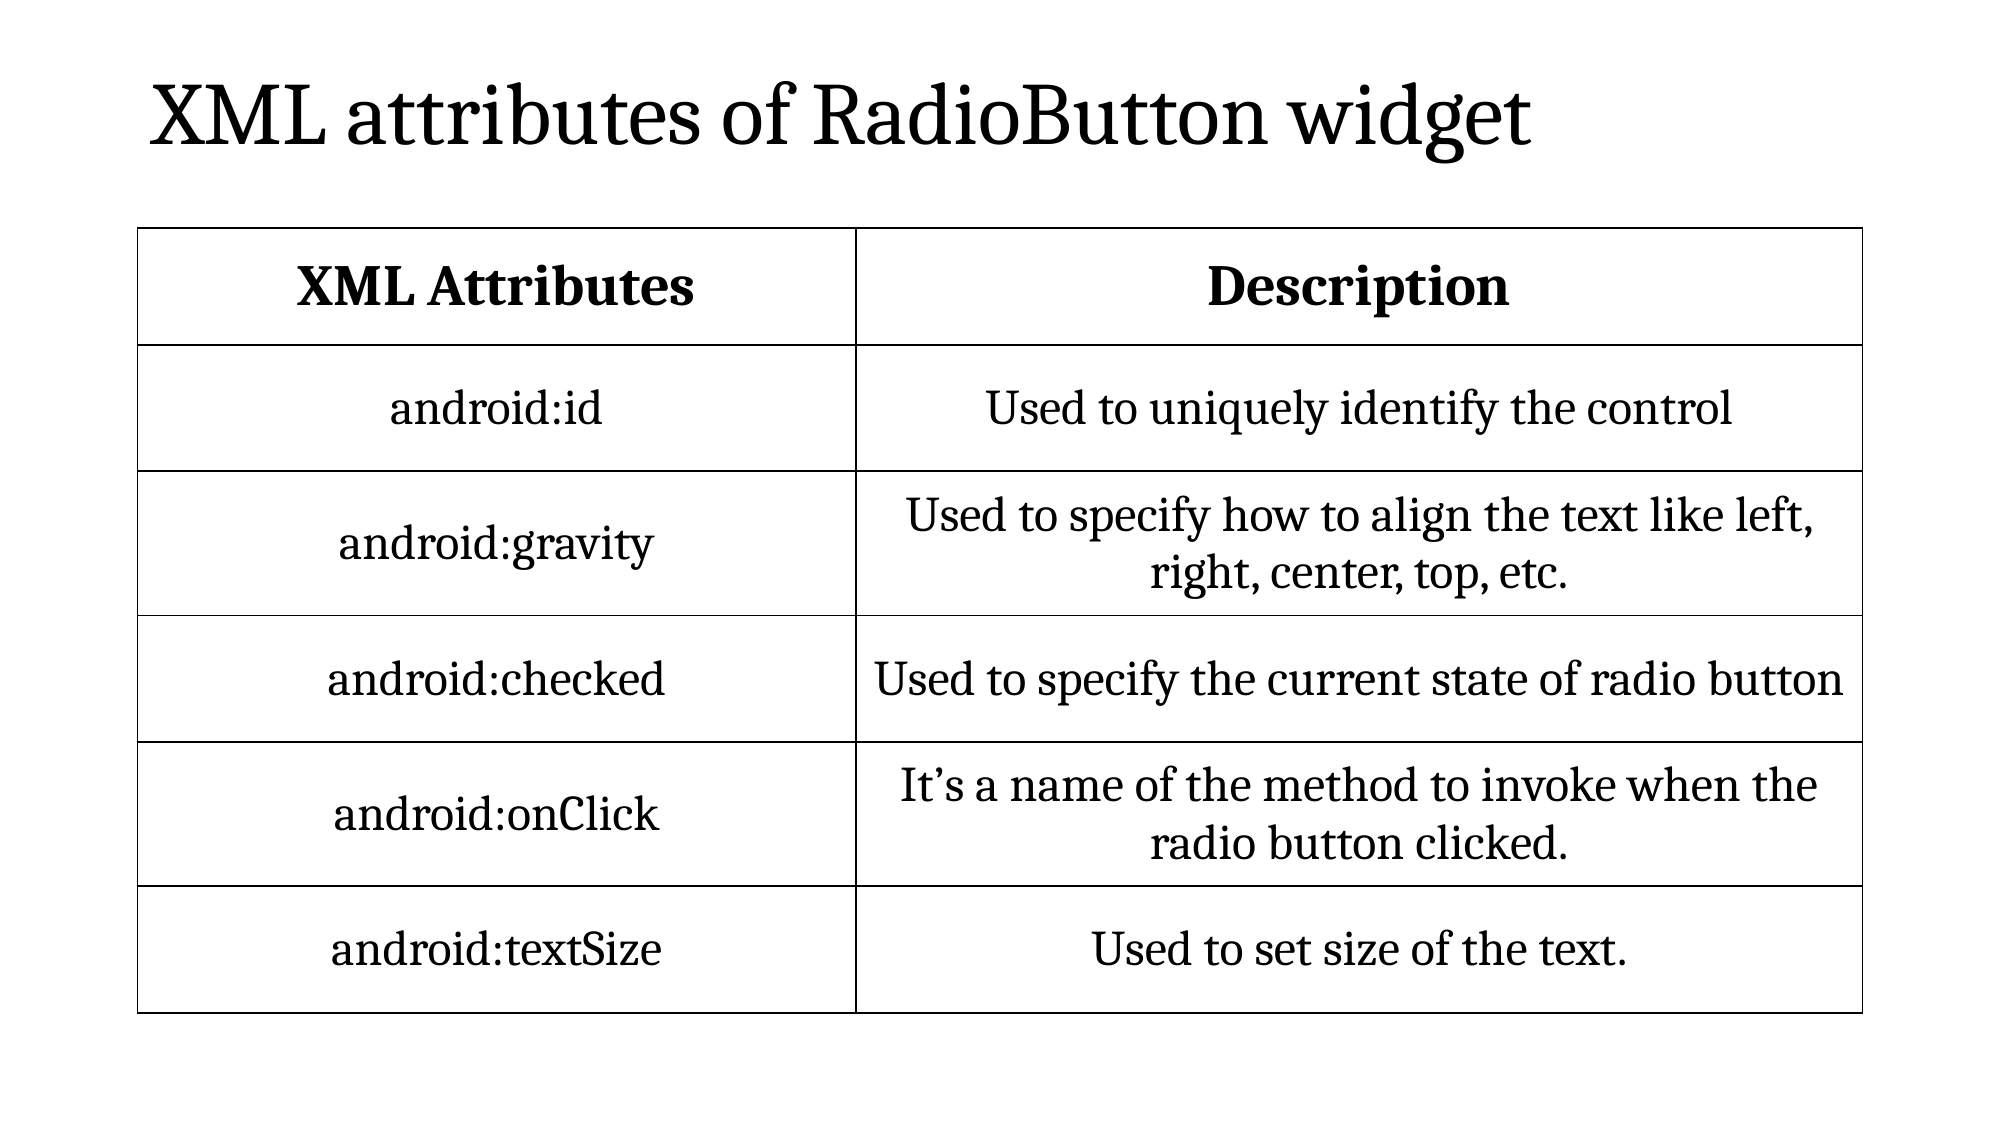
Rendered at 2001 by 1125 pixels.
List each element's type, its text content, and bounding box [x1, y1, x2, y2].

table_cell android:onClick [138, 743, 855, 885]
table_header Description [857, 229, 1862, 344]
table_cell Used to specify the current state of radio button [857, 616, 1862, 741]
table_cell Used to set size of the text. [857, 887, 1862, 1012]
table_cell It’s a name of the method to invoke when the radio button clicked. [857, 743, 1862, 885]
table_cell android:textSize [138, 887, 855, 1012]
table_header XML Attributes [138, 229, 855, 344]
title XML attributes of RadioButton widget [137, 59, 1863, 172]
table_cell android:id [138, 346, 855, 470]
table_cell android:checked [138, 616, 855, 741]
table_cell android:gravity [138, 472, 855, 615]
table_cell Used to specify how to align the text like left, right, center, top, etc. [857, 472, 1862, 615]
table_cell Used to uniquely identify the control [857, 346, 1862, 470]
